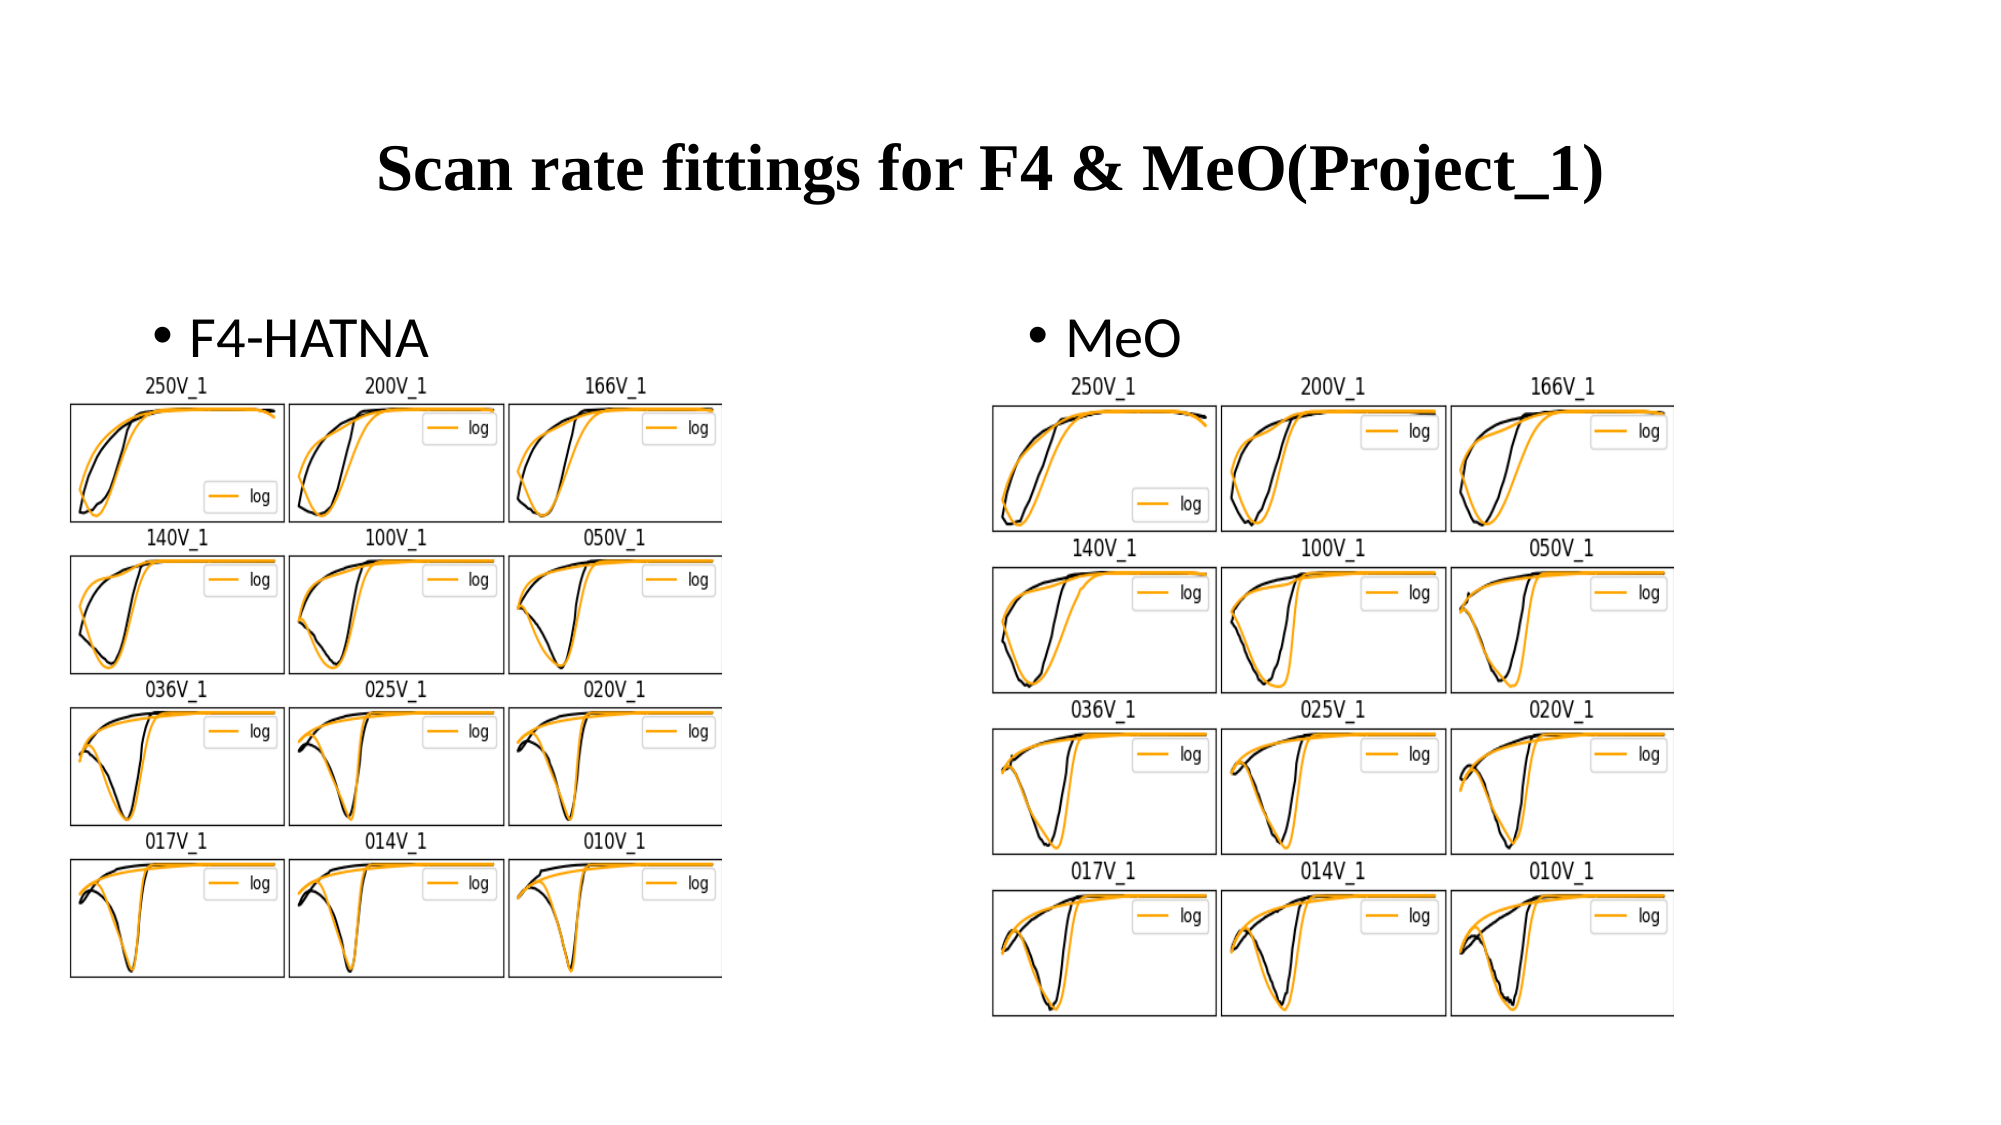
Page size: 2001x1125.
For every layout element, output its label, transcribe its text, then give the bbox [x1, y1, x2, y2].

title Scan rate fittings for F4 & MeO(Project_1) [137, 59, 1863, 278]
picture [65, 376, 722, 983]
list F4-HATNA [137, 299, 988, 1014]
list MeO [1012, 299, 1863, 1014]
picture [987, 376, 1674, 1022]
